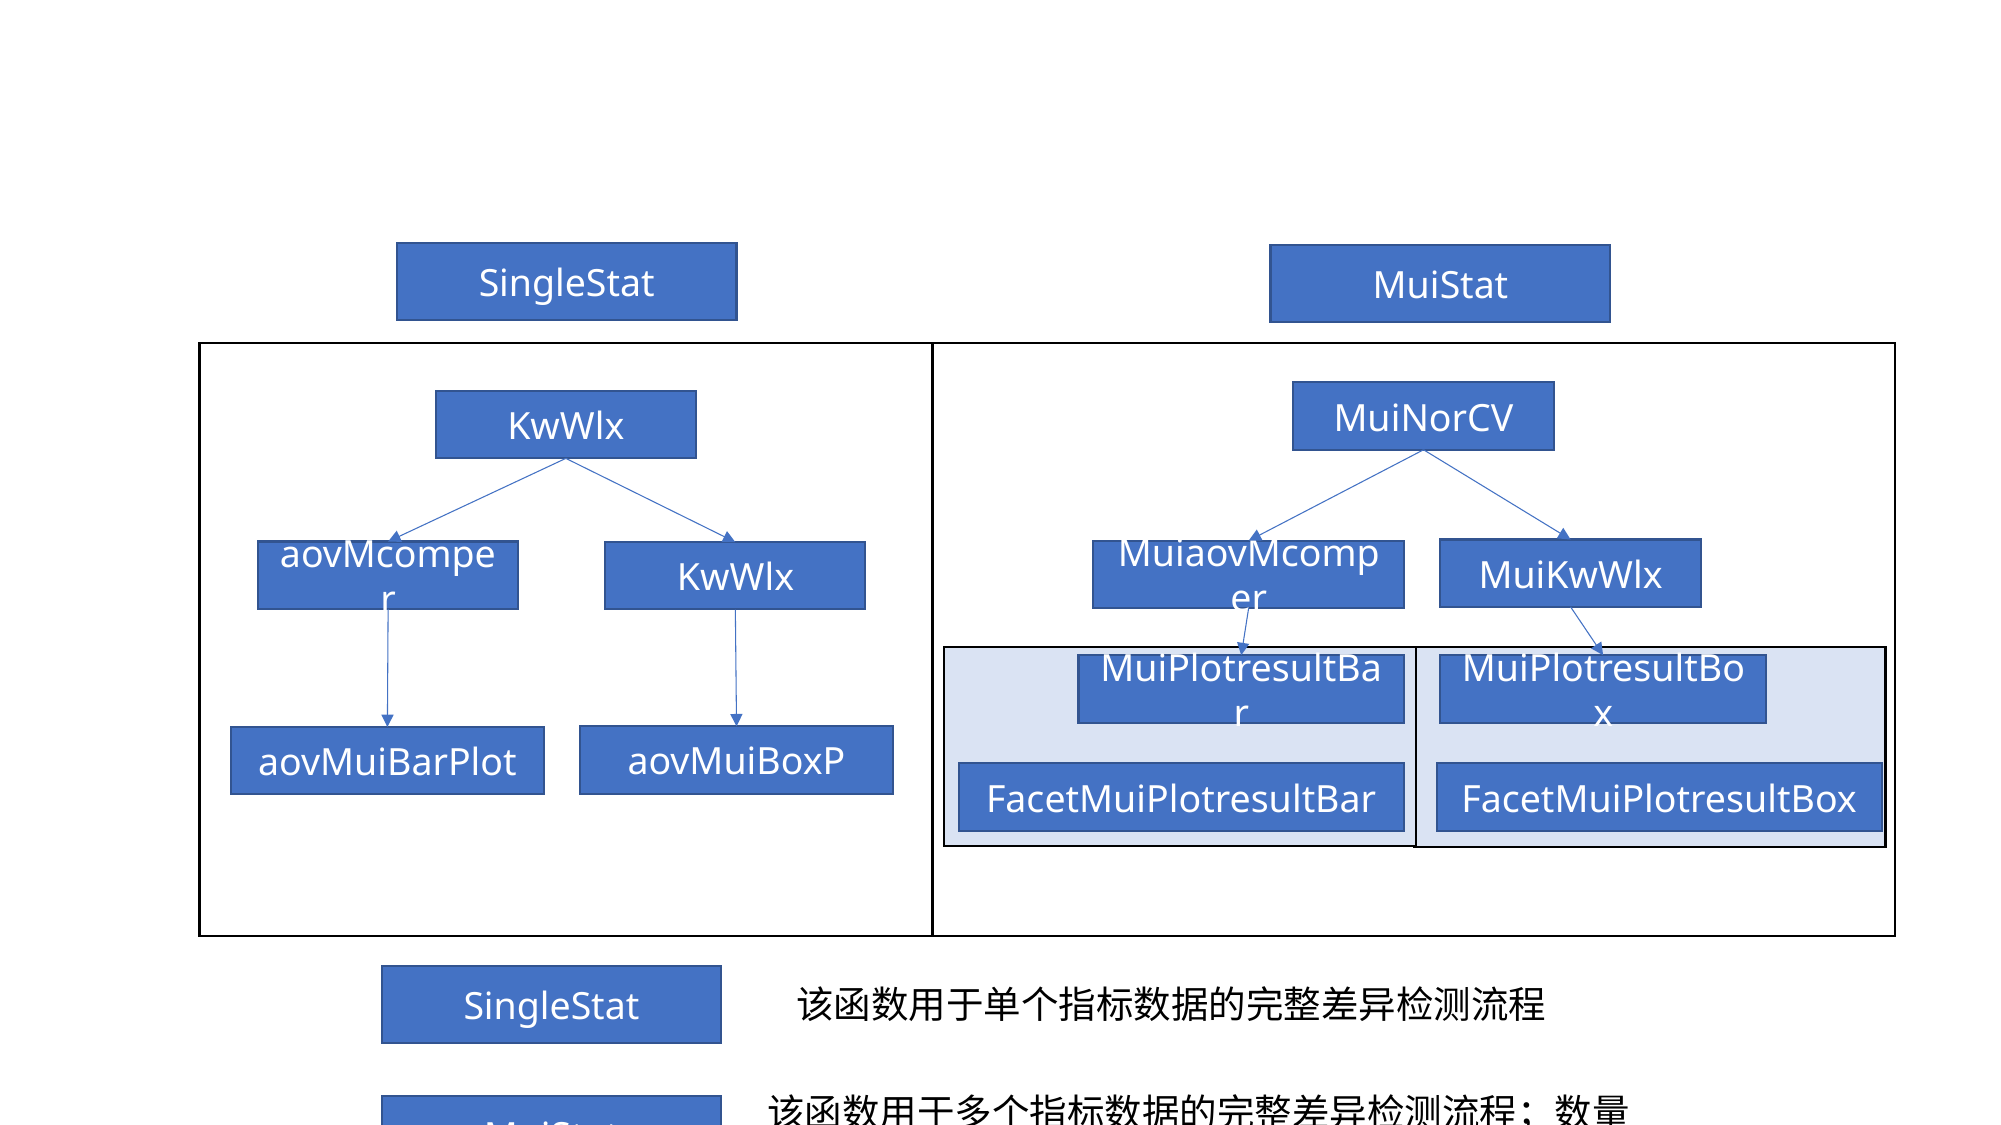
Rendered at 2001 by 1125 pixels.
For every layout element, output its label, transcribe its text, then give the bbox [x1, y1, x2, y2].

text_box [198, 342, 931, 937]
text_box SingleStat [381, 965, 722, 1044]
text_box 该函数用于单个指标数据的完整差异检测流程 [781, 974, 1677, 1034]
text_box MuiStat [1269, 244, 1611, 323]
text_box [1423, 449, 1571, 540]
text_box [1570, 606, 1604, 656]
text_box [1248, 449, 1424, 541]
text_box SingleStat [396, 242, 738, 321]
text_box MuiStat [381, 1095, 722, 1125]
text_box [565, 458, 736, 543]
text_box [388, 458, 565, 542]
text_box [1241, 608, 1249, 656]
text_box [931, 342, 1896, 937]
text_box 该函数用于多个指标数据的完整差异检测流程；数量没有限制； [752, 1081, 1648, 1125]
